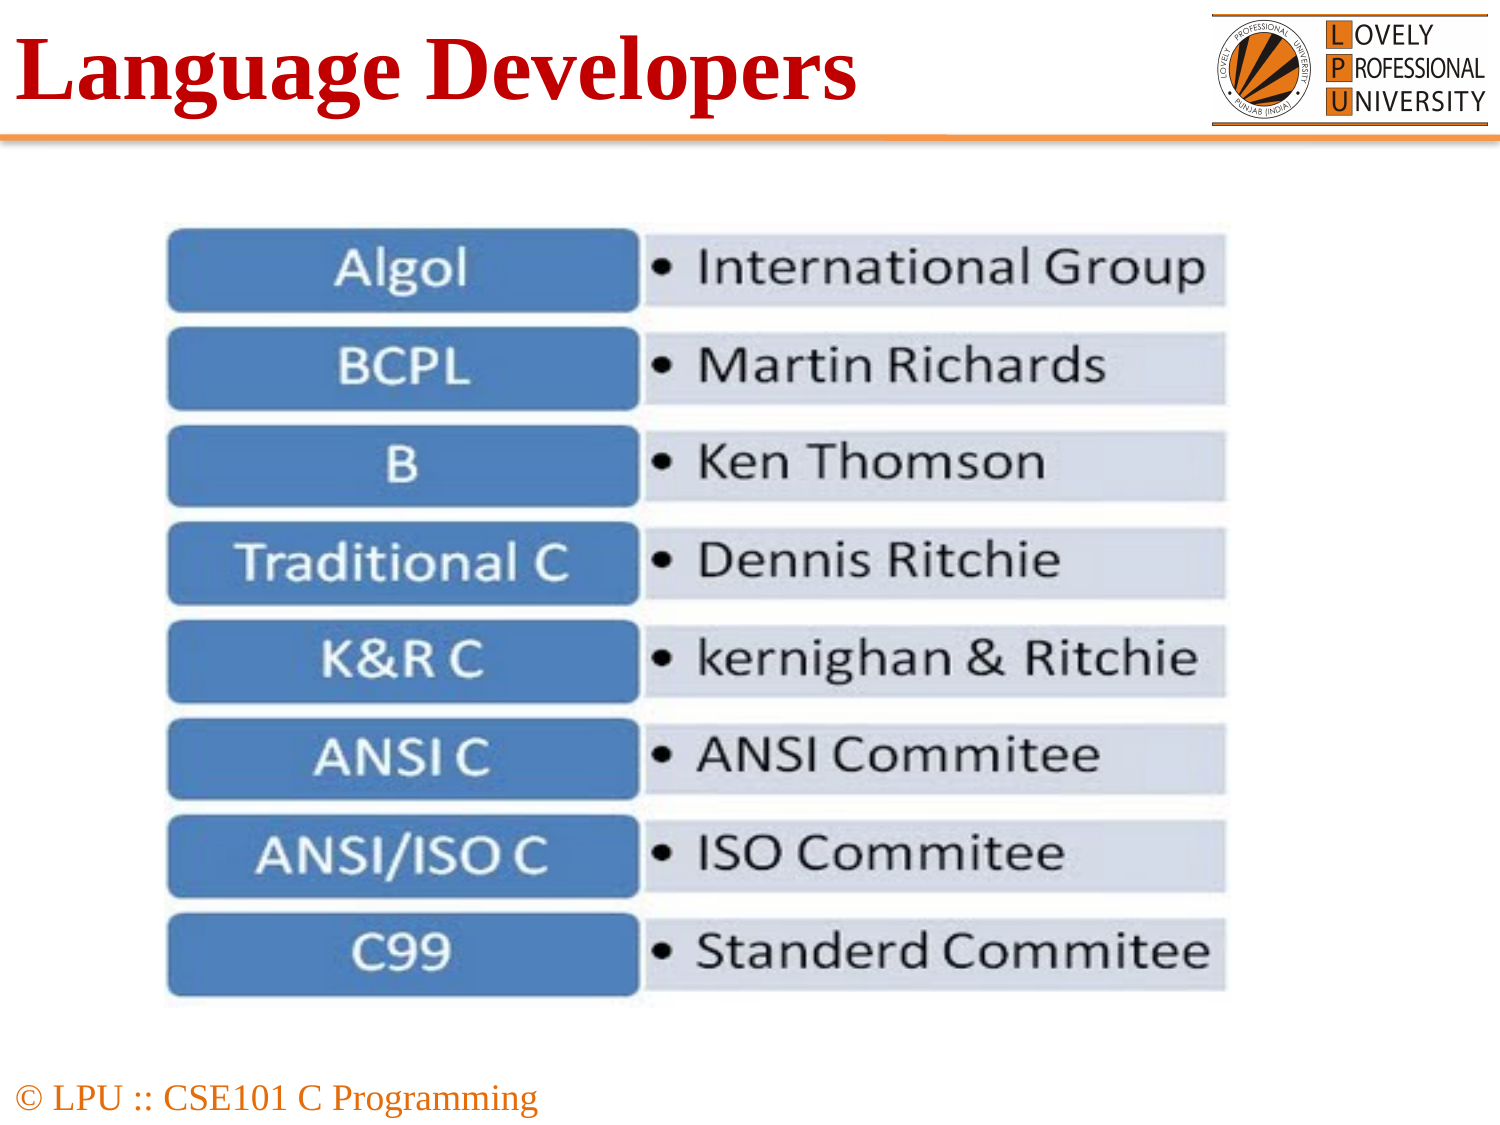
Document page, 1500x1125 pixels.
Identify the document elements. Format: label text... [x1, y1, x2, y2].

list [163, 222, 1231, 1008]
title Language Developers [0, 0, 1196, 129]
picture [1212, 14, 1488, 126]
